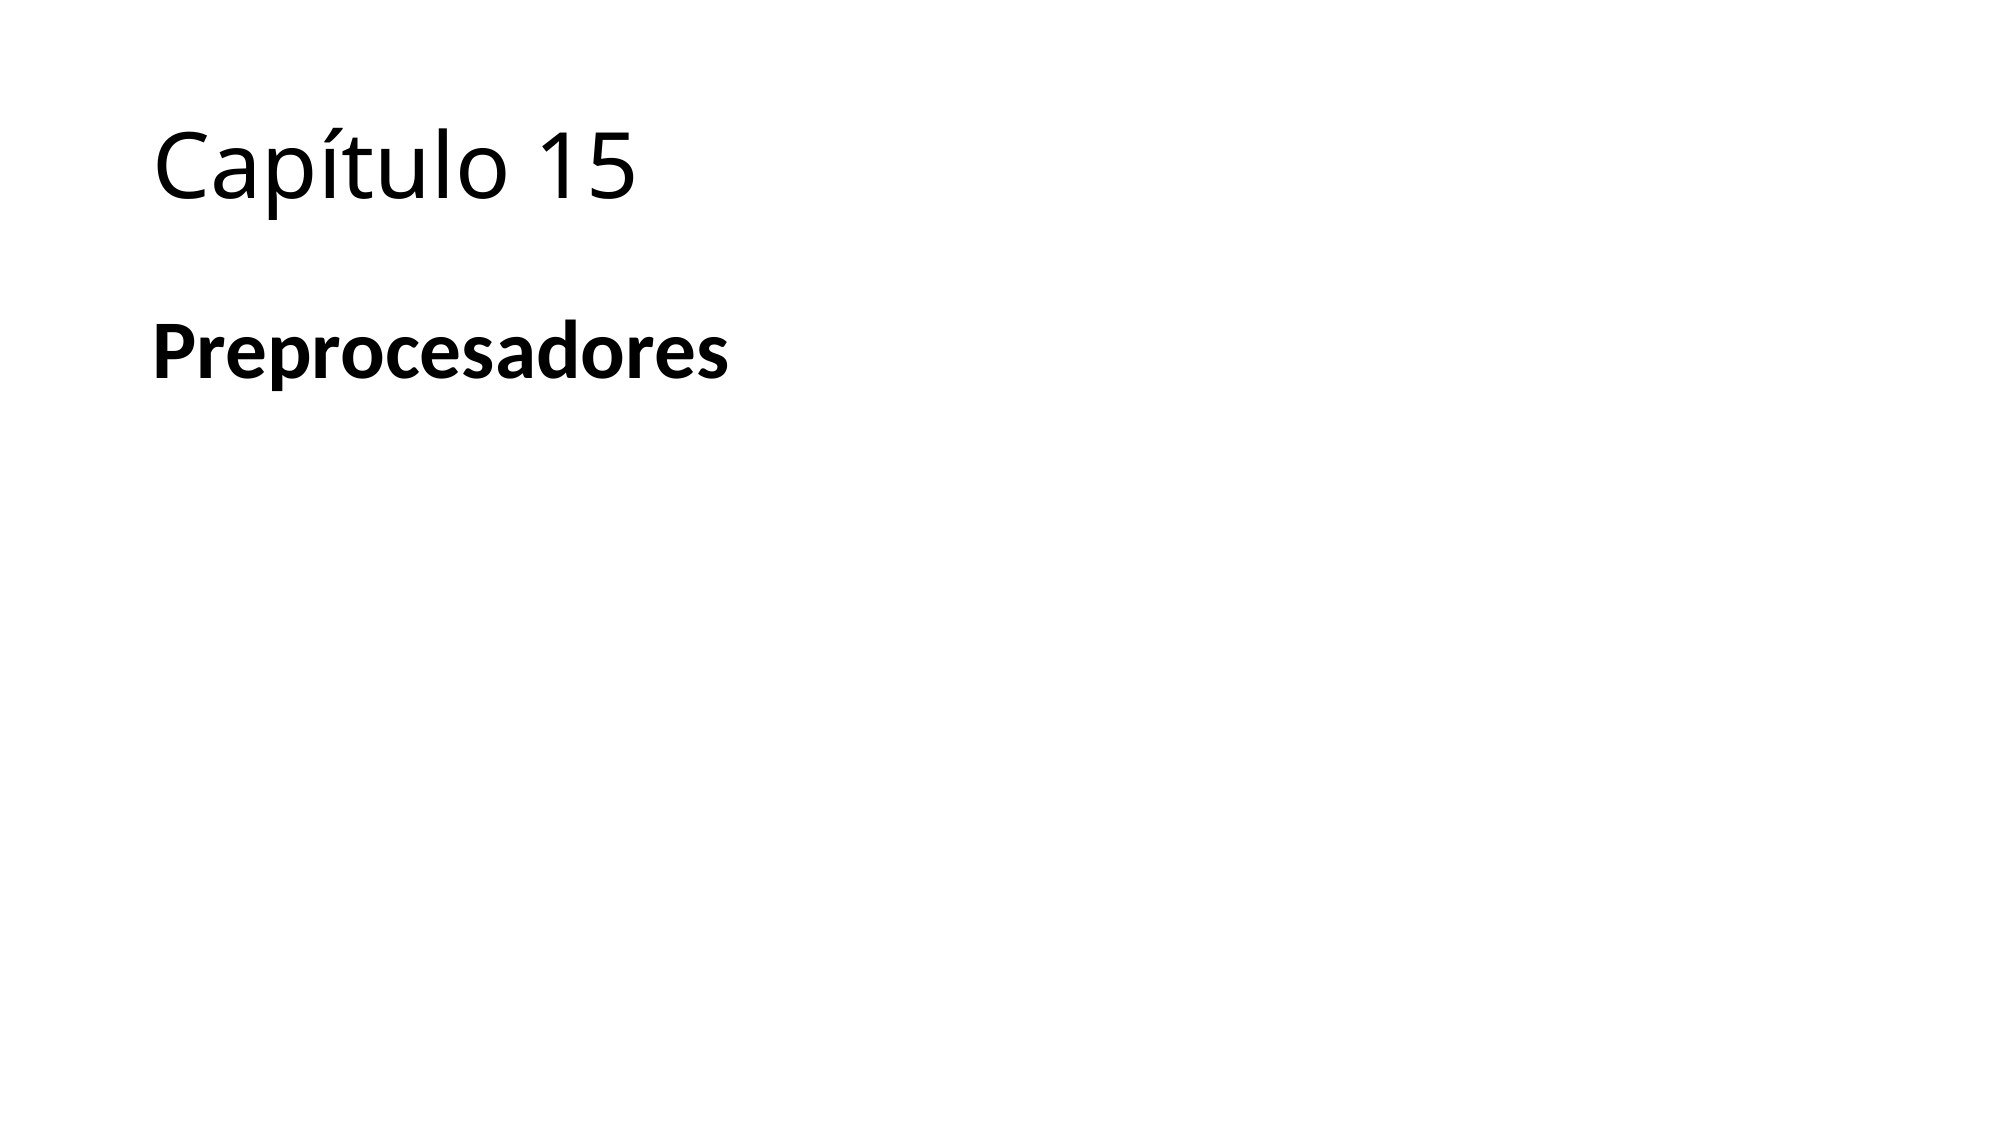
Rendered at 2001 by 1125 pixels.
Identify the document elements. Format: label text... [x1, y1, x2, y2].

title Capítulo 15 [137, 59, 1863, 278]
list Preprocesadores [137, 299, 1863, 1014]
